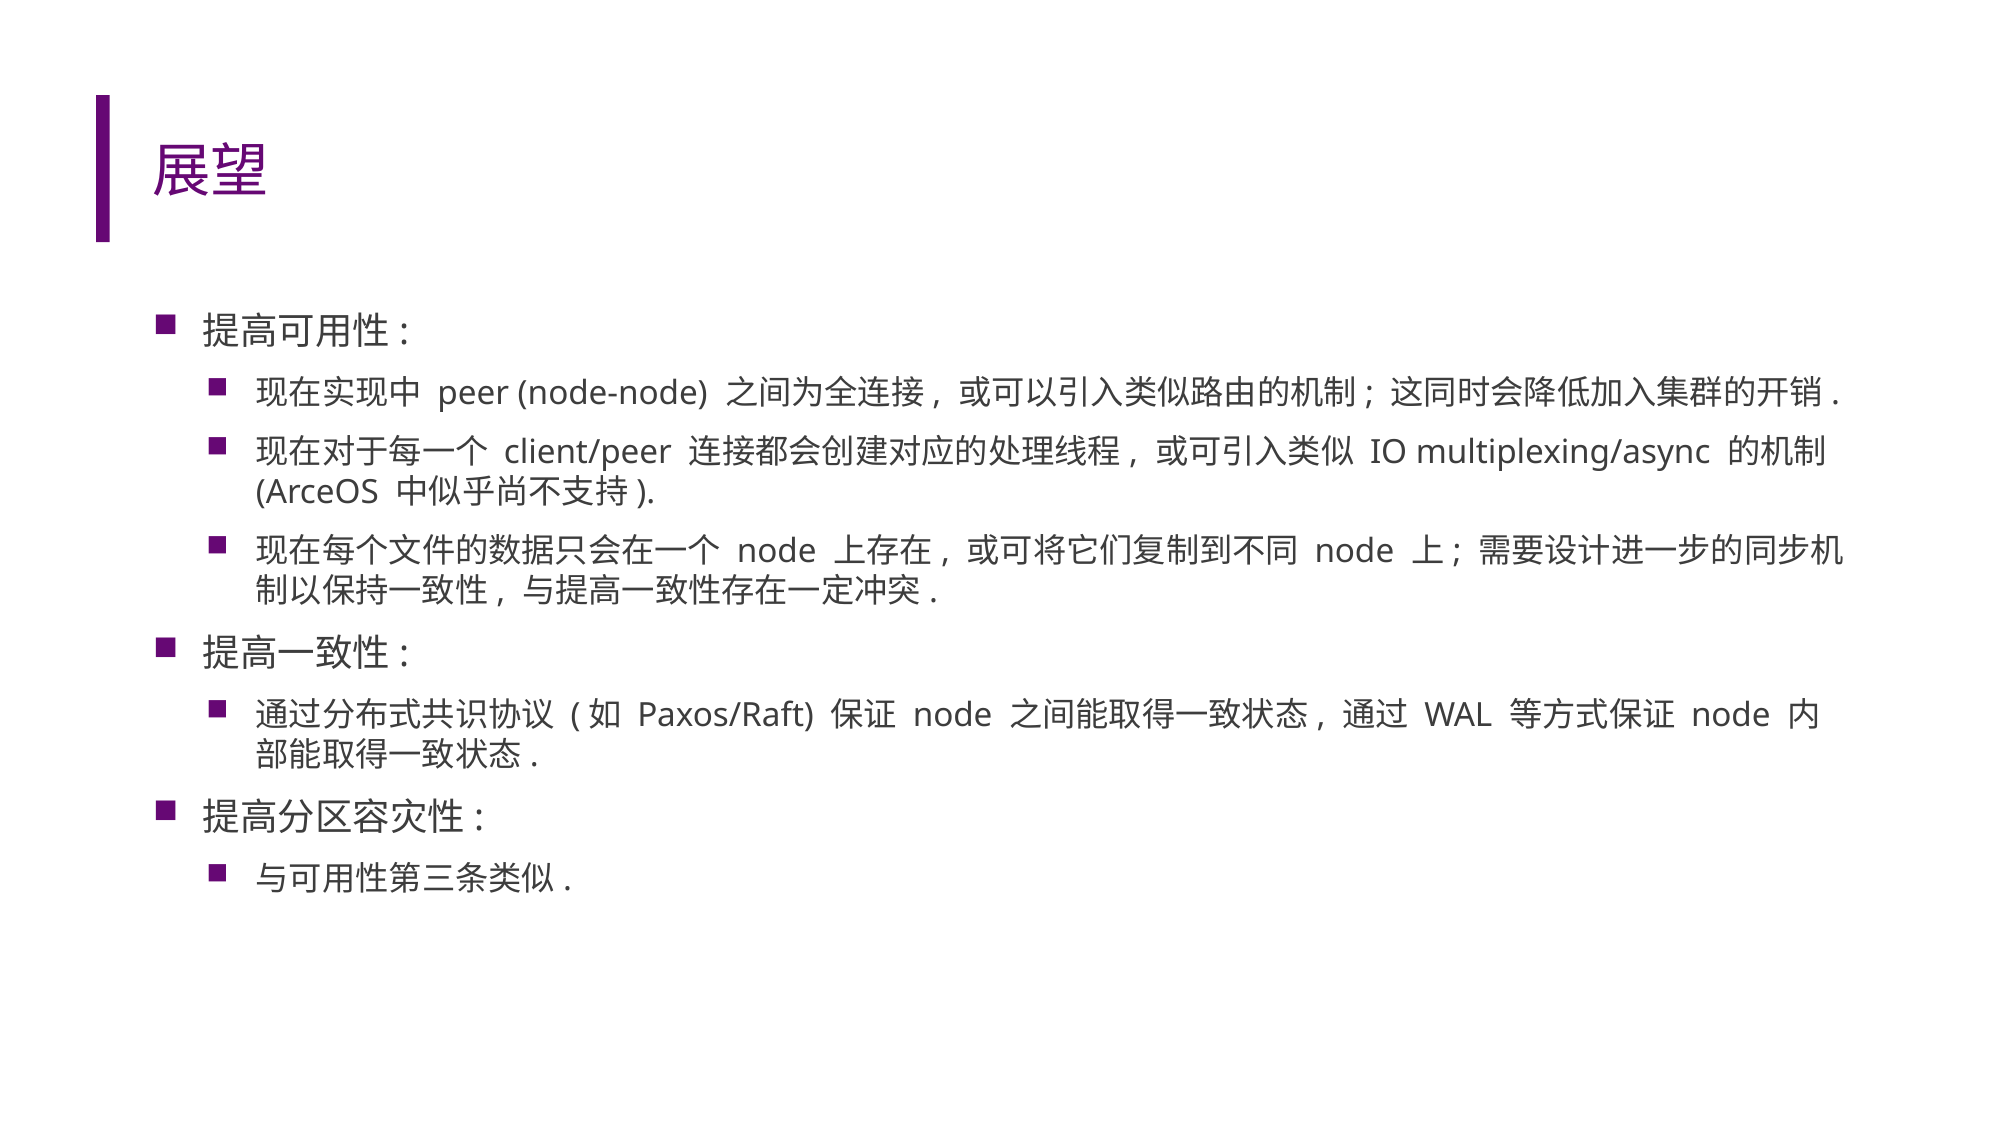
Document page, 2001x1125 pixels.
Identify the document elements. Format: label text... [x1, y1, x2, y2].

title 展望 [137, 59, 1863, 278]
list 提高可用性: 现在实现中 peer (node-node) 之间为全连接, 或可以引入类似路由的机制; 这同时会降低加入集群的开销. 现在对于每一个 client/peer 连接都会创建对应的处理线程, 或可引入类似 IO multiplexing/async 的机制 (ArceOS 中似乎尚不支持). 现在每个文件的数据只会在一个 node 上存在, 或可将它们复制到不同 node 上; 需要设计进一步的同步机制以保持一致性, 与提高一致性存在一定冲突. 提高一致性: 通过分布式共识协议 (如 Paxos/Raft) 保证 node 之间能取得一致状态, 通过 WAL 等方式保证 node 内部能取得一致状态. 提高分区容灾性: 与可用性第三条类似. [137, 299, 1863, 1000]
